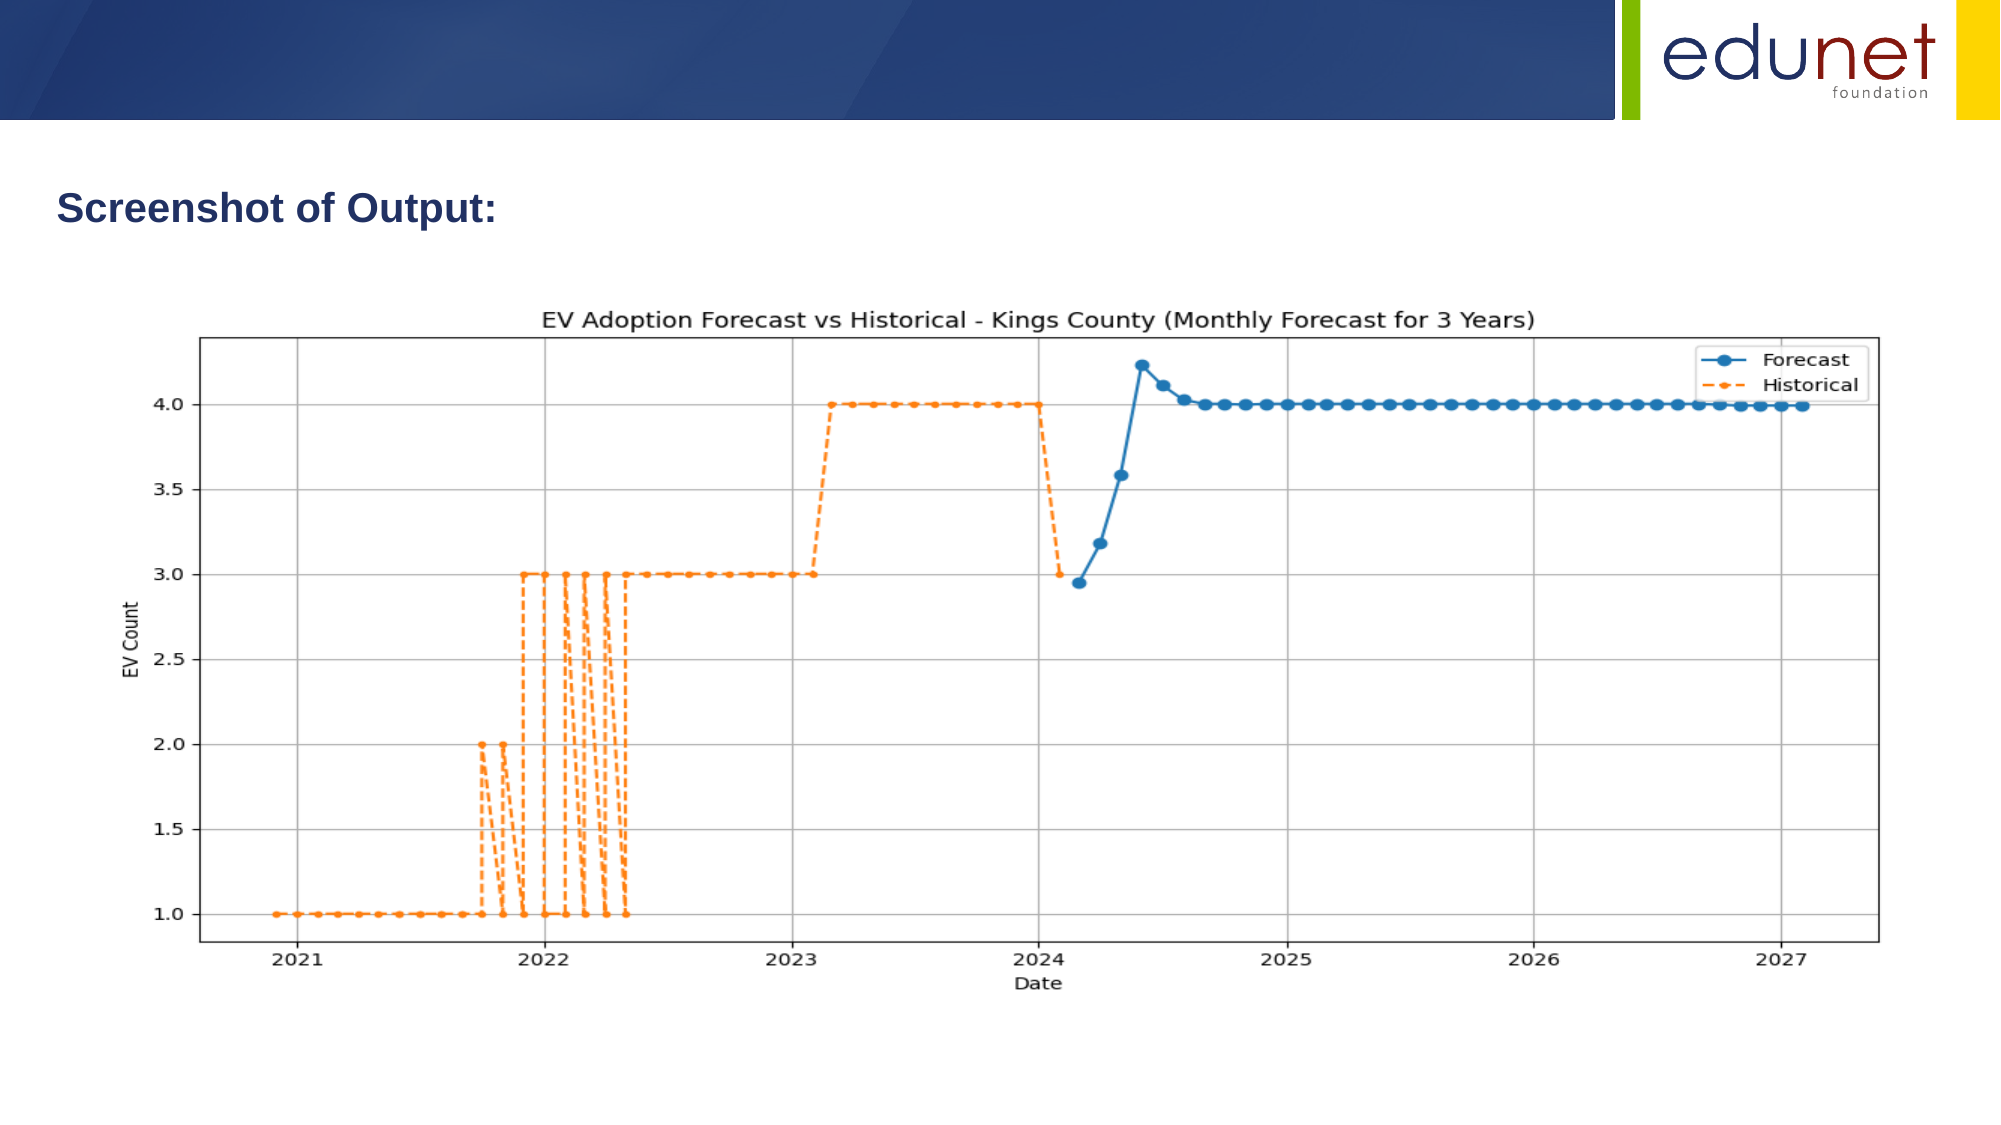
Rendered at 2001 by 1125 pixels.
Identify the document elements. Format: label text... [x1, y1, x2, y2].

picture [1652, 12, 1948, 108]
text_box Screenshot of Output: [41, 172, 1043, 238]
picture [107, 299, 1892, 1006]
